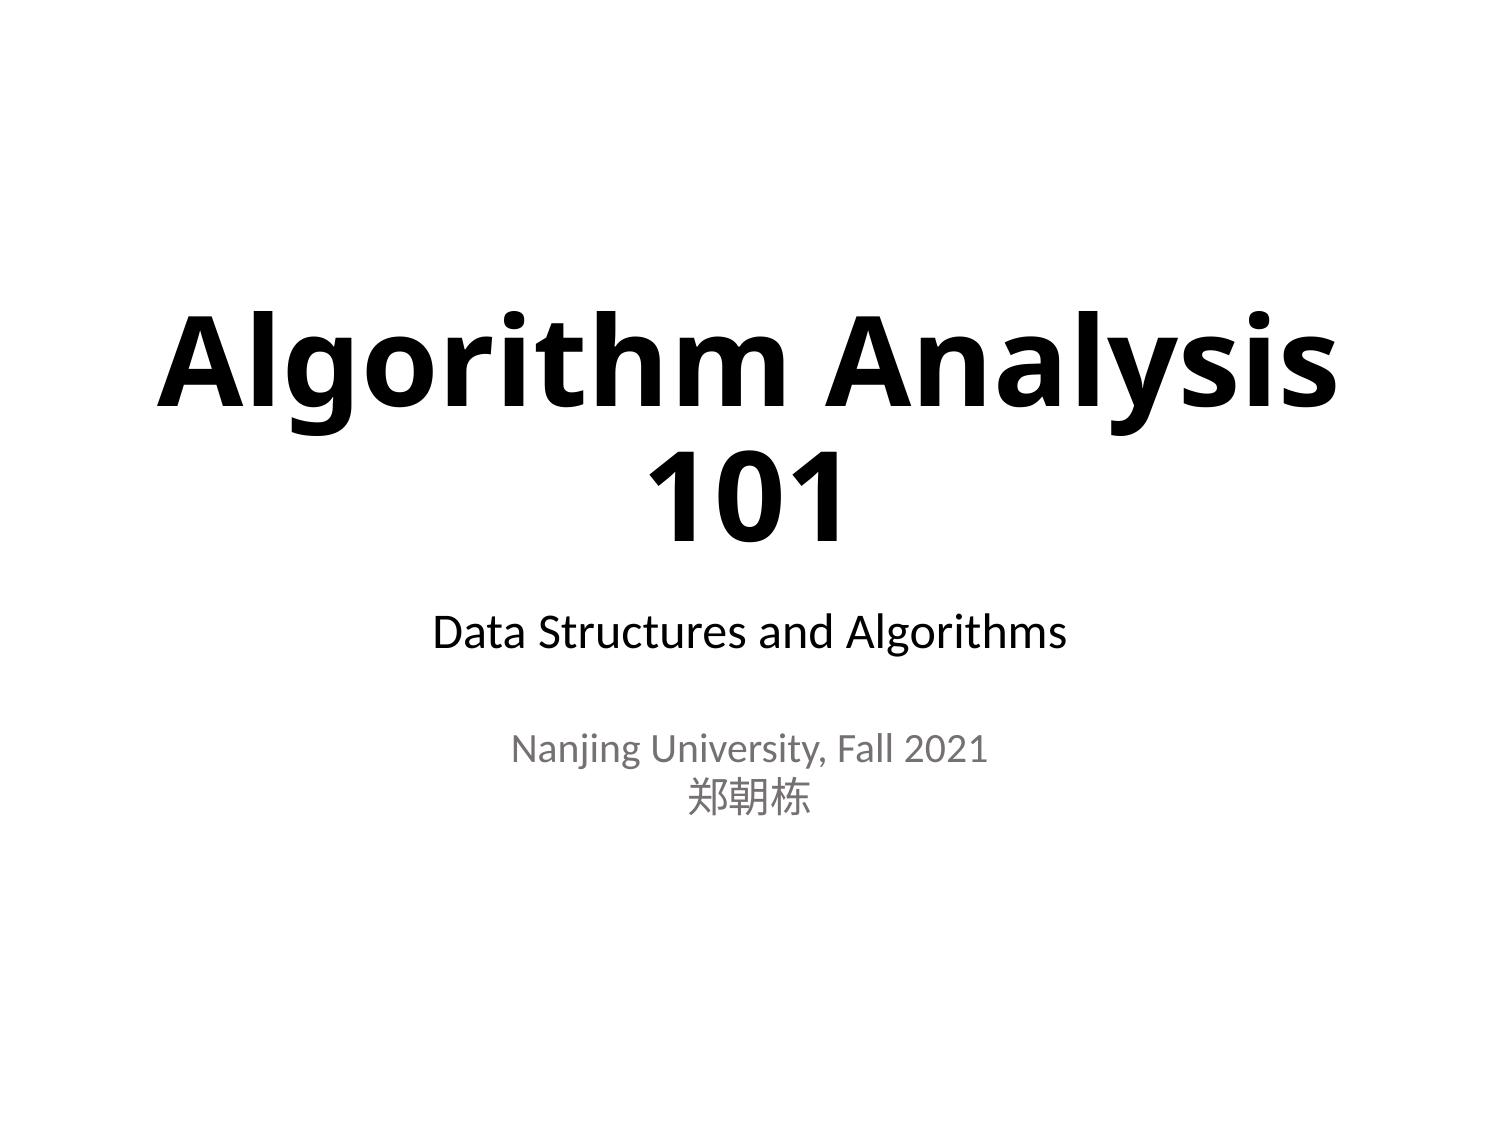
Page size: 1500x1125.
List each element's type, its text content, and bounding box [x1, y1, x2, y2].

title Algorithm Analysis 101 [112, 184, 1388, 576]
subtitle Data Structures and Algorithms Nanjing University, Fall 2021 郑朝栋 [187, 590, 1313, 863]
